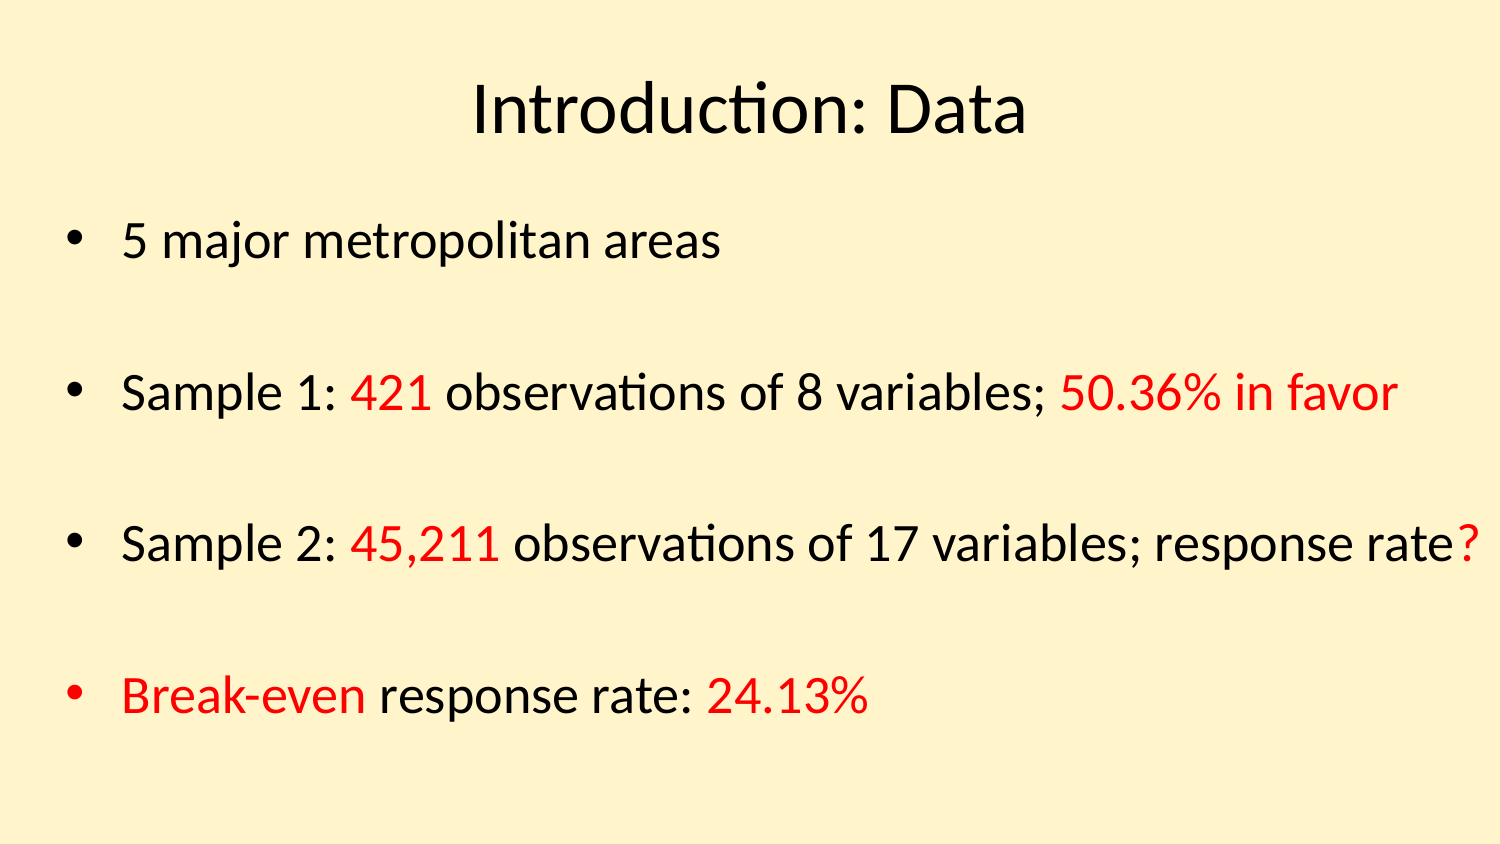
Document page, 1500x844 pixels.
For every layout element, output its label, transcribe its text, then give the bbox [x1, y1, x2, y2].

title Introduction: Data [75, 33, 1425, 175]
list 5 major metropolitan areas Sample 1: 421 observations of 8 variables; 50.36% in favor Sample 2: 45,211 observations of 17 variables; response rate? Break-even response rate: 24.13% [50, 196, 1500, 754]
